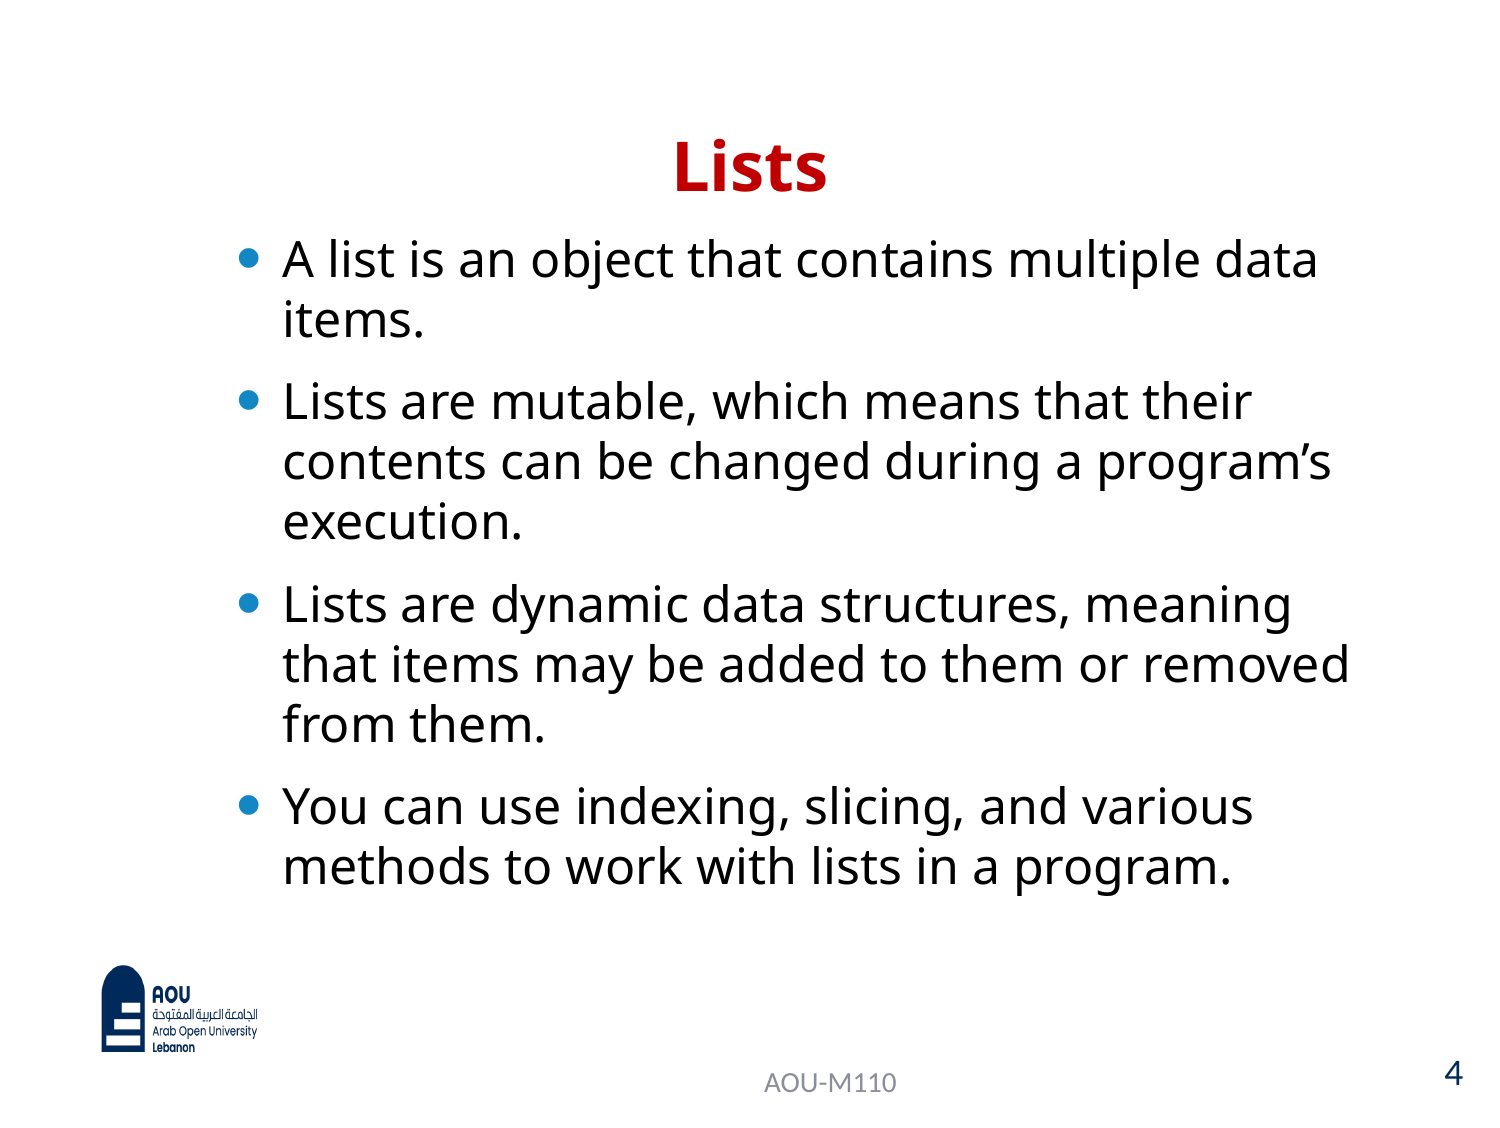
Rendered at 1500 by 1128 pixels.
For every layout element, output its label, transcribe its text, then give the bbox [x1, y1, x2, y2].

footer AOU-M110 [605, 1050, 1056, 1111]
text_box A list is an object that contains multiple data items. Lists are mutable, which means that their contents can be changed during a program’s execution. Lists are dynamic data structures, meaning that items may be added to them or removed from them. You can use indexing, slicing, and various methods to work with lists in a program. [221, 219, 1386, 903]
title Lists [103, 60, 1397, 278]
slide_number 4 [1429, 1040, 1500, 1101]
picture [89, 948, 269, 1068]
